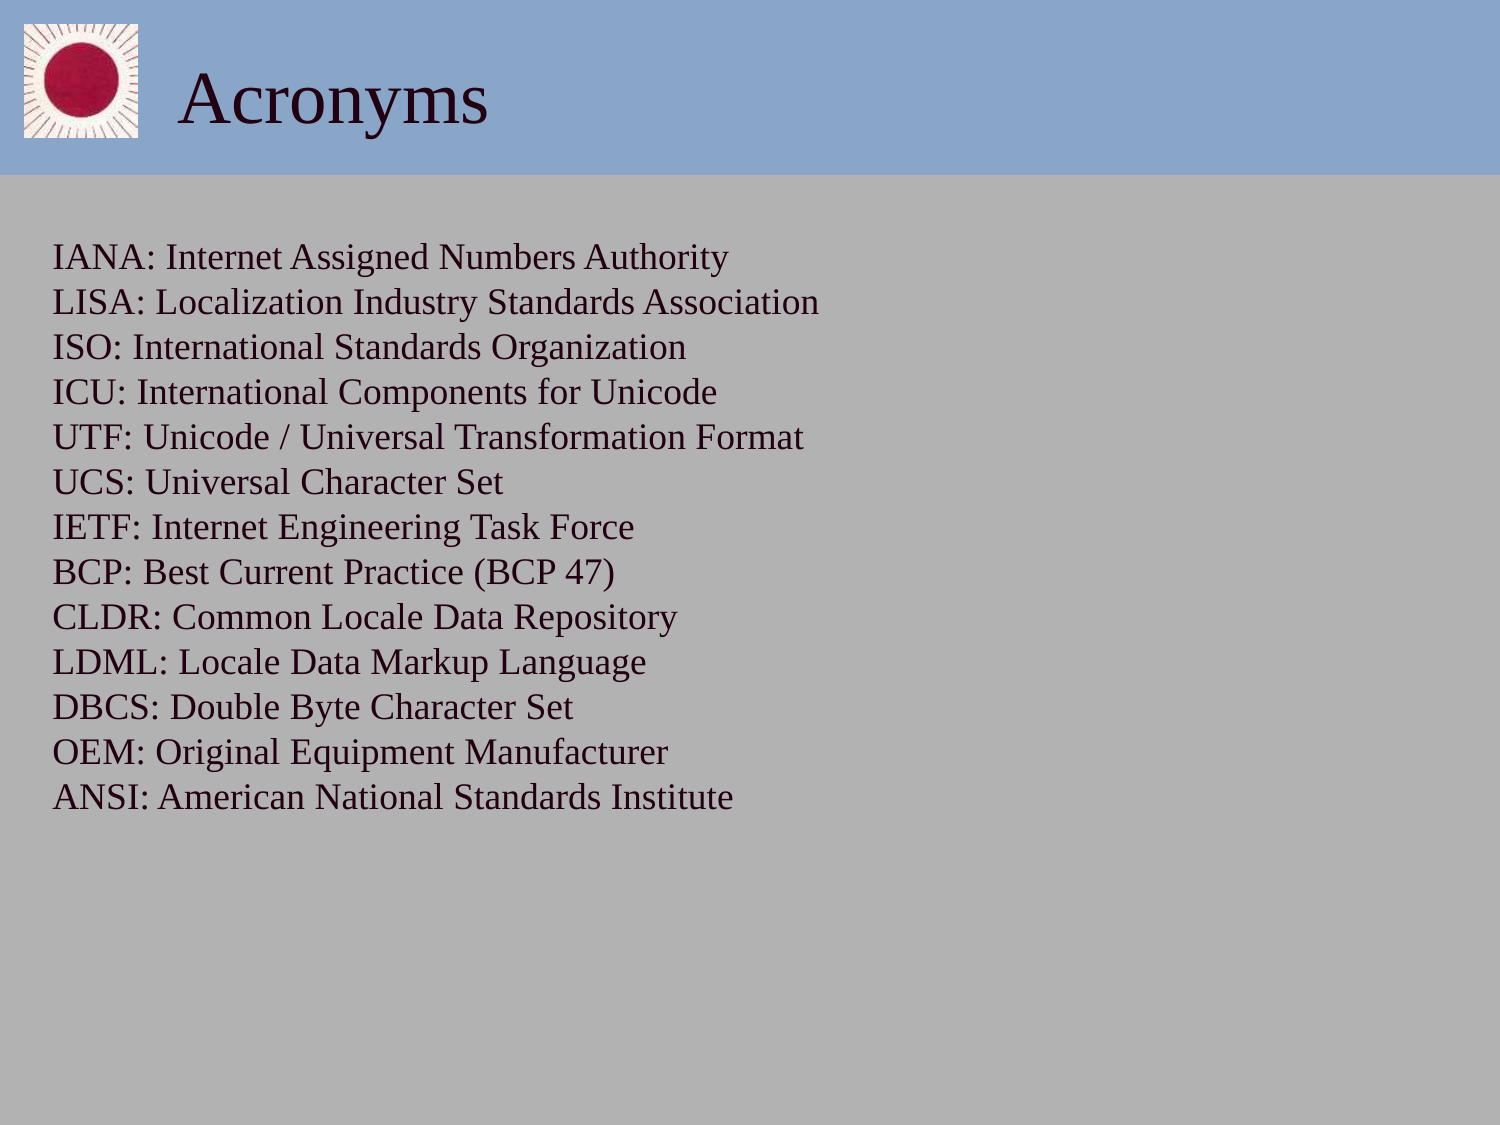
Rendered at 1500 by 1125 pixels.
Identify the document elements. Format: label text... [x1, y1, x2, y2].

text_box Acronyms [162, 0, 1438, 188]
text_box IANA: Internet Assigned Numbers Authority LISA: Localization Industry Standards Association ISO: International Standards Organization ICU: International Components for Unicode UTF: Unicode / Universal Transformation Format UCS: Universal Character Set IETF: Internet Engineering Task Force BCP: Best Current Practice (BCP 47) CLDR: Common Locale Data Repository LDML: Locale Data Markup Language DBCS: Double Byte Character Set OEM: Original Equipment Manufacturer ANSI: American National Standards Institute [37, 224, 1388, 825]
picture [24, 24, 138, 138]
